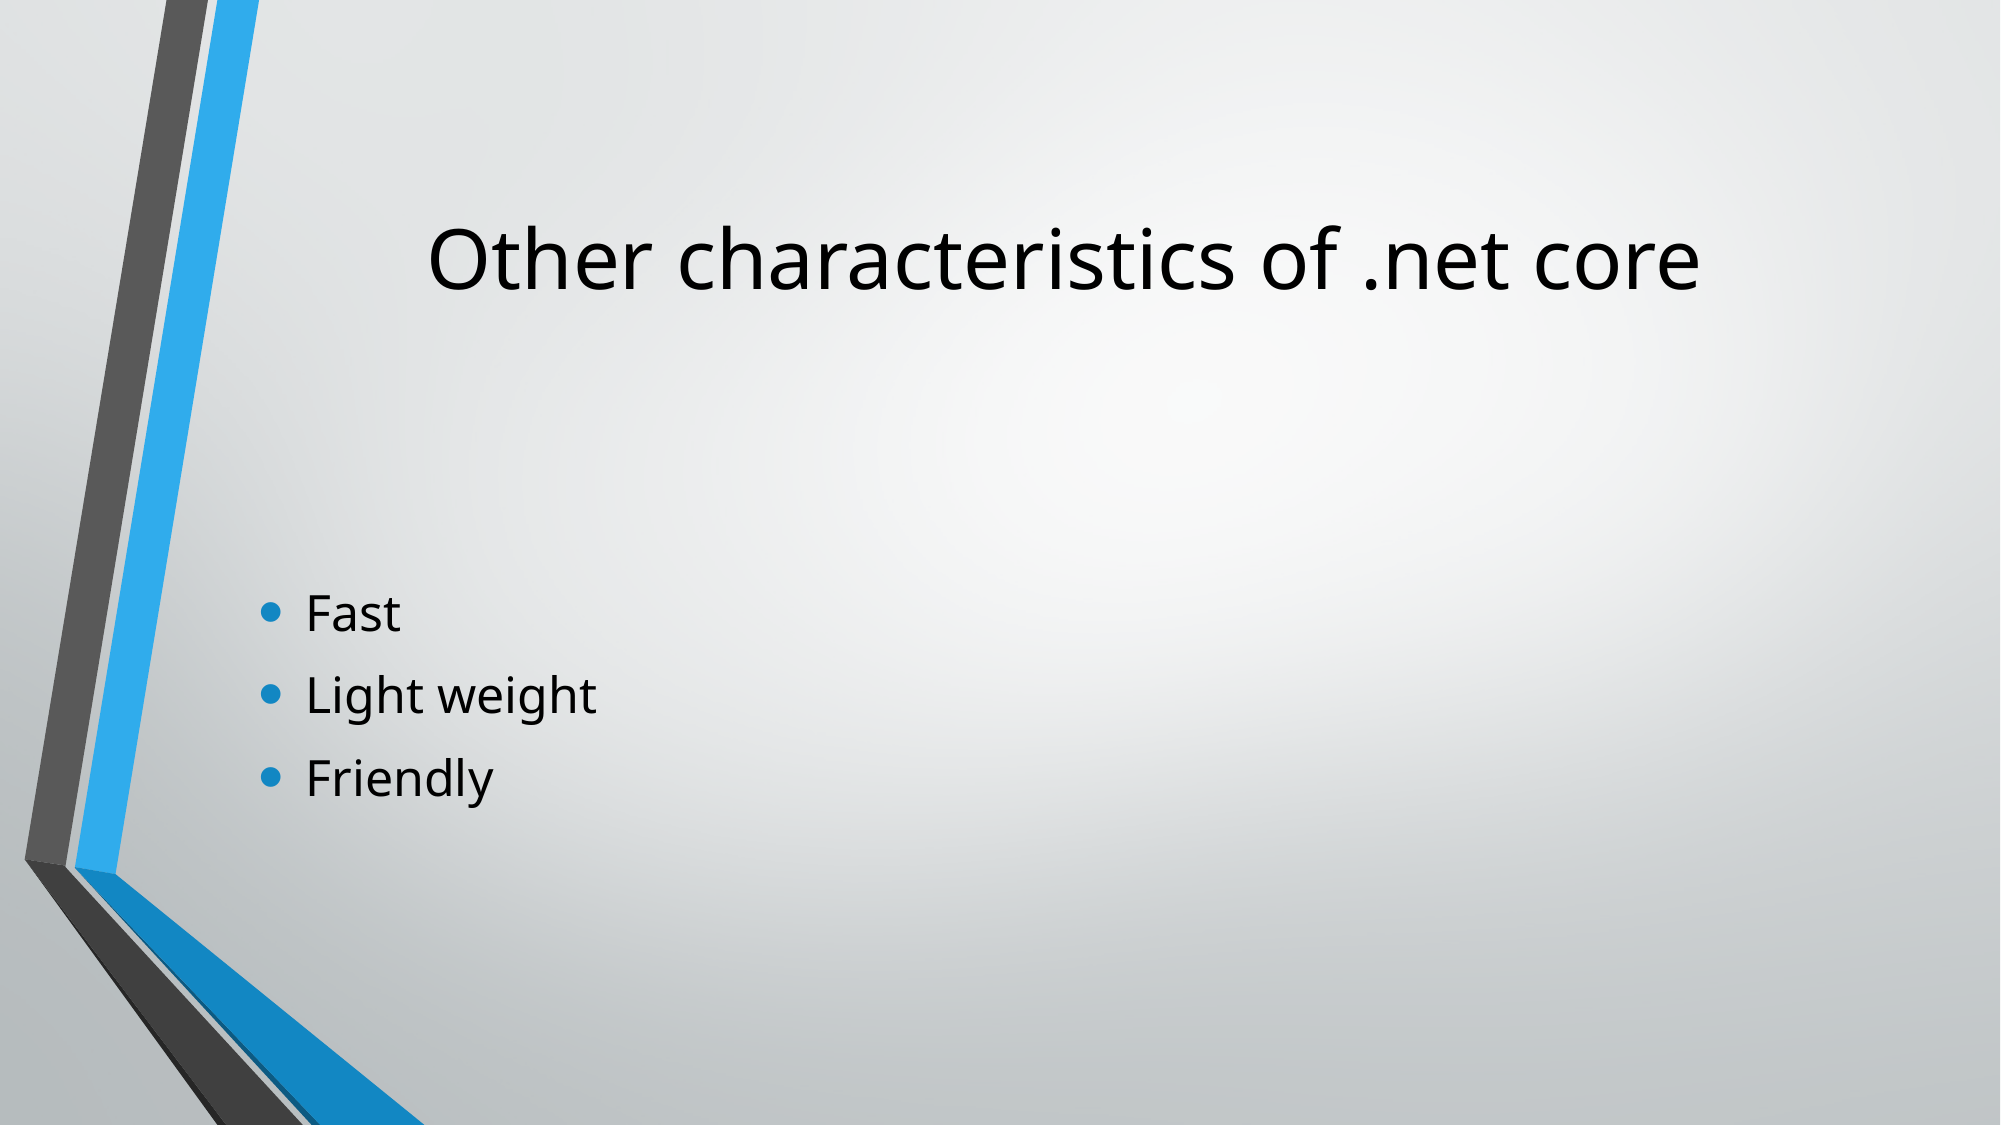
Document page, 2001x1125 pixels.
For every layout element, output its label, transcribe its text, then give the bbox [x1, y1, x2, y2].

list Fast Light weight Friendly [243, 437, 1887, 950]
title Other characteristics of .net core [243, 112, 1887, 400]
